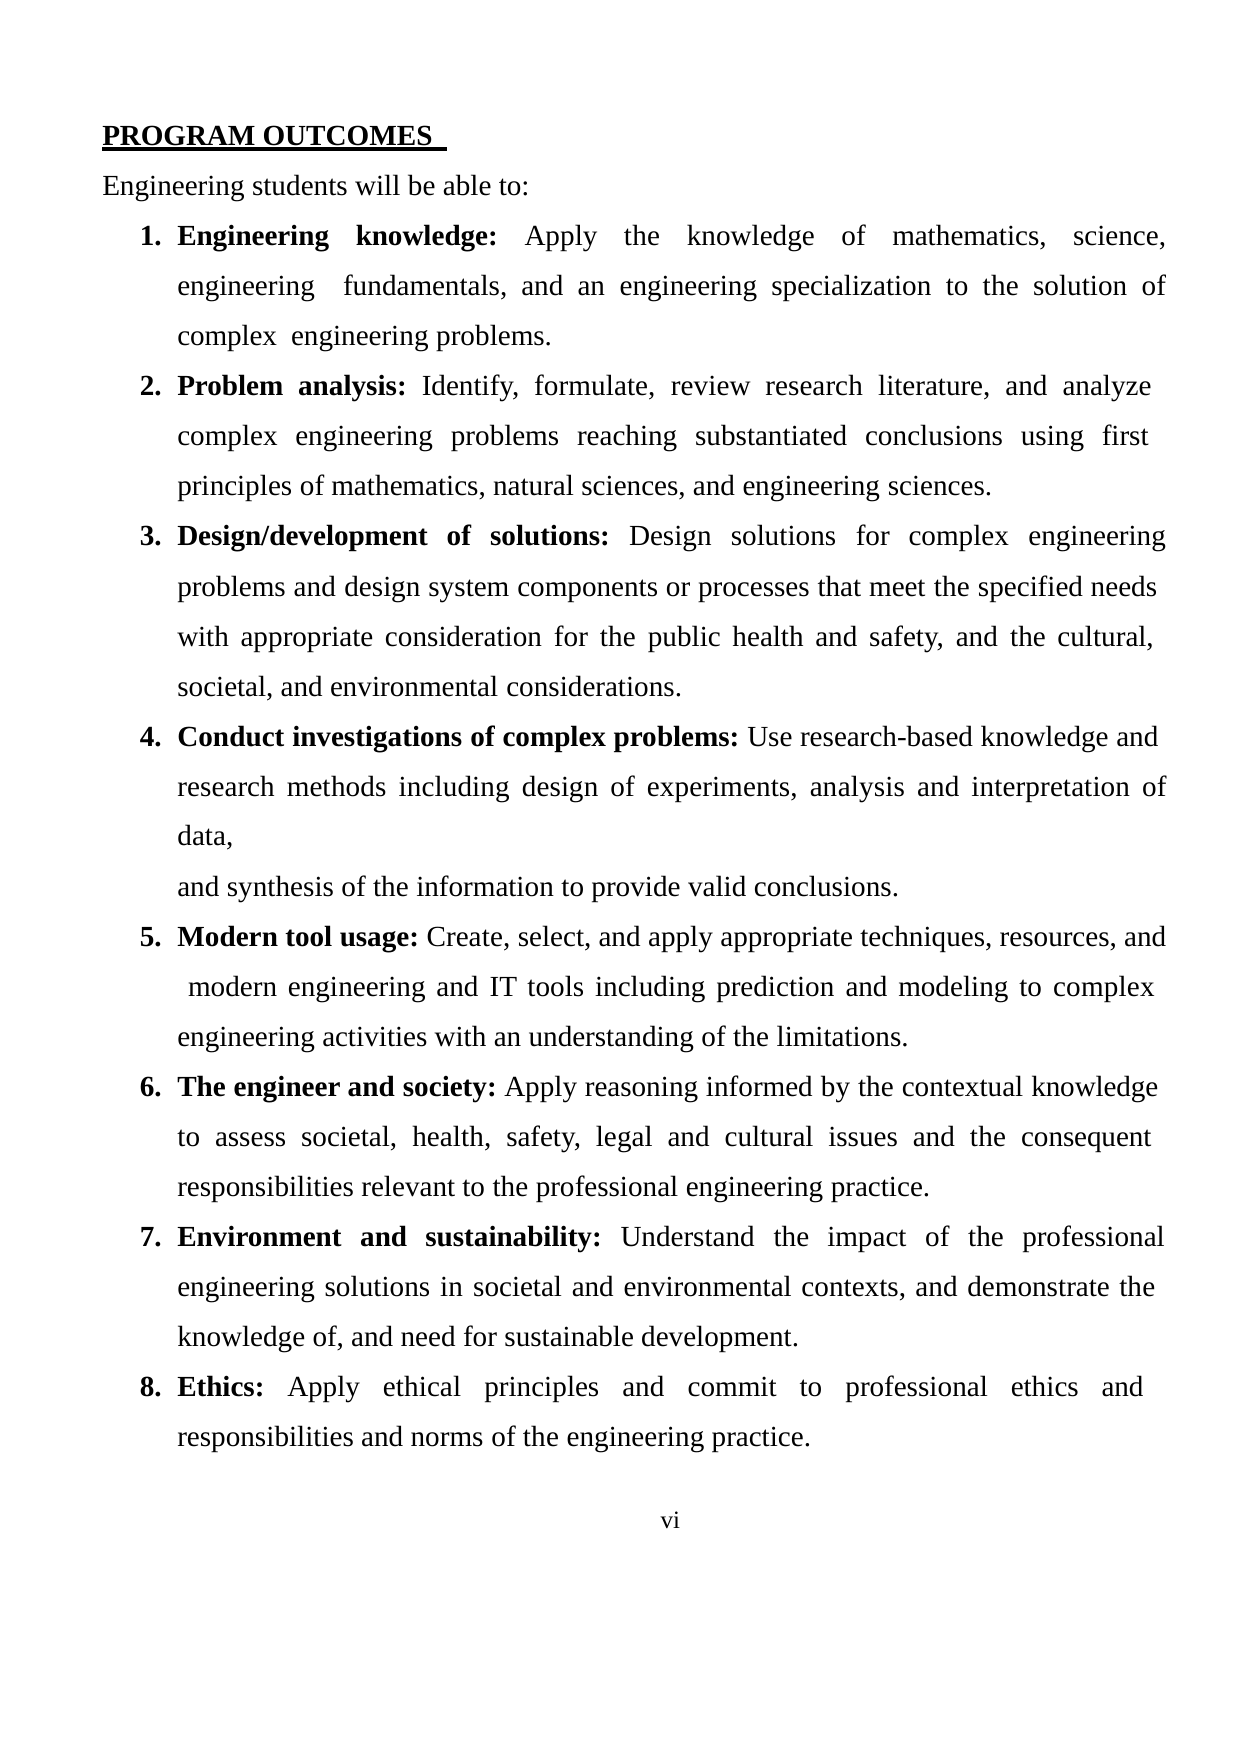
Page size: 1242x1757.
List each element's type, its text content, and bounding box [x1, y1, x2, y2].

text_box PROGRAM OUTCOMES Engineering students will be able to: Engineering knowledge: Apply the knowledge of mathematics, science, engineering fundamentals, and an engineering specialization to the solution of complex engineering problems. Problem analysis: Identify, formulate, review research literature, and analyze complex engineering problems reaching substantiated conclusions using first principles of mathematics, natural sciences, and engineering sciences. Design/development of solutions: Design solutions for complex engineering problems and design system components or processes that meet the specified needs with appropriate consideration for the public health and safety, and the cultural, societal, and environmental considerations. Conduct investigations of complex problems: Use research-based knowledge and research methods including design of experiments, analysis and interpretation of data, and synthesis of the information to provide valid conclusions. Modern tool usage: Create, select, and apply appropriate techniques, resources, and modern engineering and IT tools including prediction and modeling to complex engineering activities with an understanding of the limitations. The engineer and society: Apply reasoning informed by the contextual knowledge to assess societal, health, safety, legal and cultural issues and the consequent responsibilities relevant to the professional engineering practice. Environment and sustainability: Understand the impact of the professional engineering solutions in societal and environmental contexts, and demonstrate the knowledge of, and need for sustainable development. Ethics: Apply ethical principles and commit to professional ethics and responsibilities and norms of the engineering practice. vi [100, 99, 1168, 1534]
